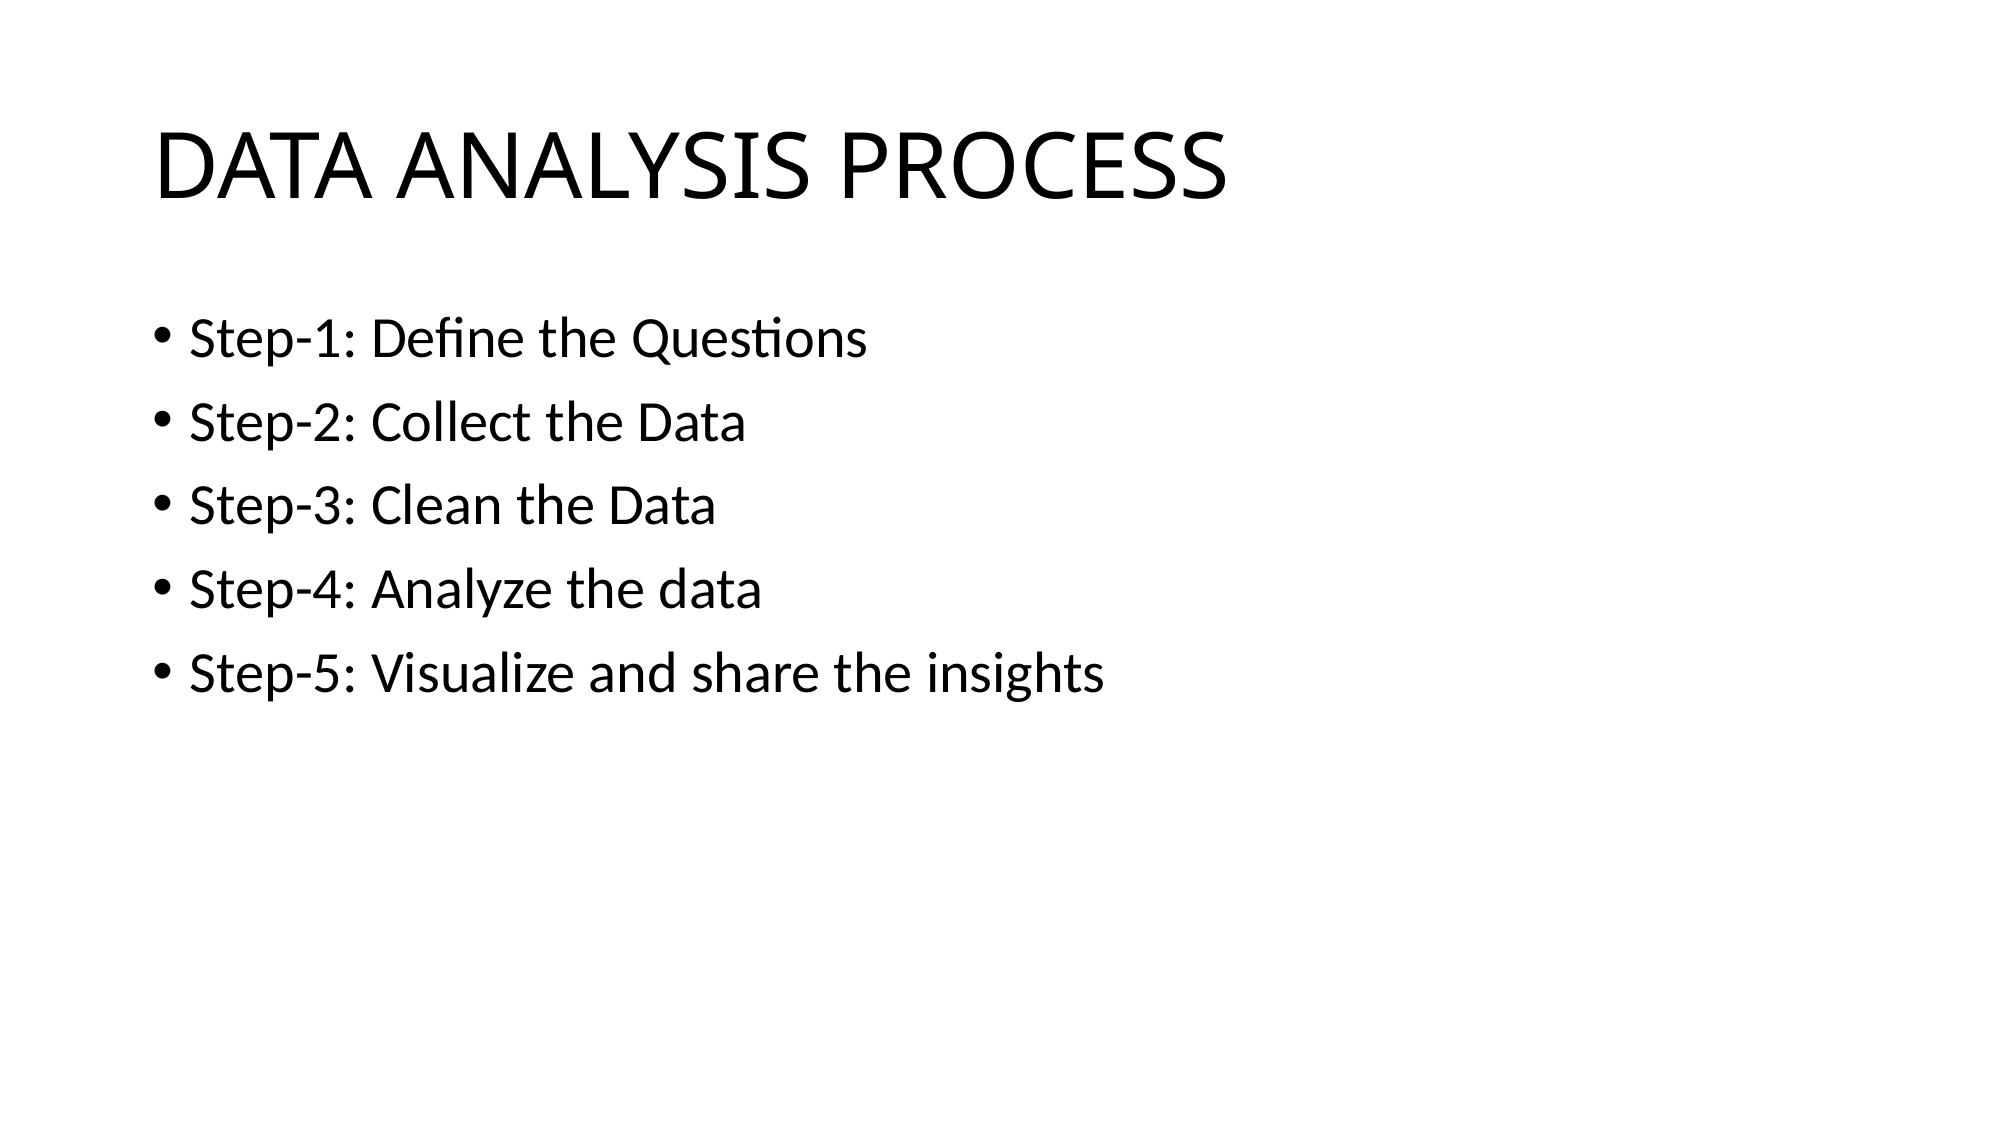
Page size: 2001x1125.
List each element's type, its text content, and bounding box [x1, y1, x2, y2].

title DATA ANALYSIS PROCESS [137, 59, 1863, 278]
list Step-1: Define the Questions Step-2: Collect the Data Step-3: Clean the Data Step-4: Analyze the data Step-5: Visualize and share the insights [137, 299, 1863, 1014]
